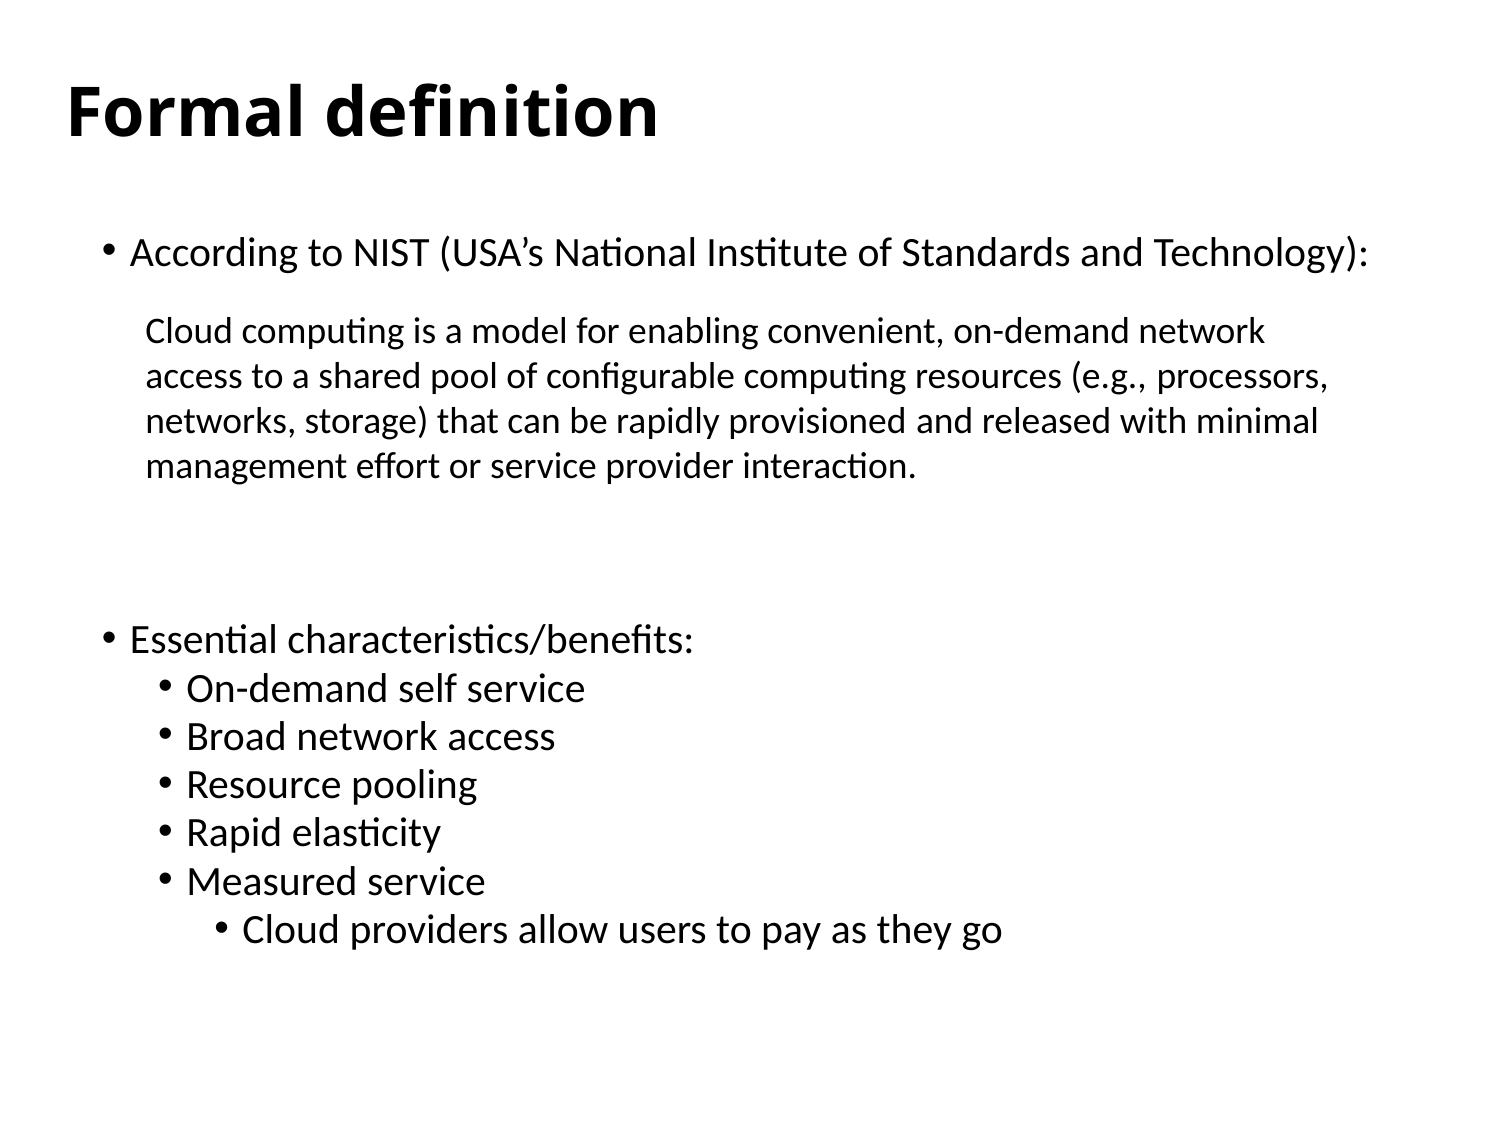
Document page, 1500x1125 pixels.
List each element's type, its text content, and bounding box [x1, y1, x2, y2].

title Formal definition [49, 32, 700, 196]
list According to NIST (USA’s National Institute of Standards and Technology): Essential characteristics/benefits: On-demand self service Broad network access Resource pooling Rapid elasticity Measured service Cloud providers allow users to pay as they go [86, 226, 1456, 1051]
text_box Cloud computing is a model for enabling convenient, on-demand network access to a shared pool of configurable computing resources (e.g., processors, networks, storage) that can be rapidly provisioned and released with minimal management effort or service provider interaction. [139, 298, 1361, 493]
